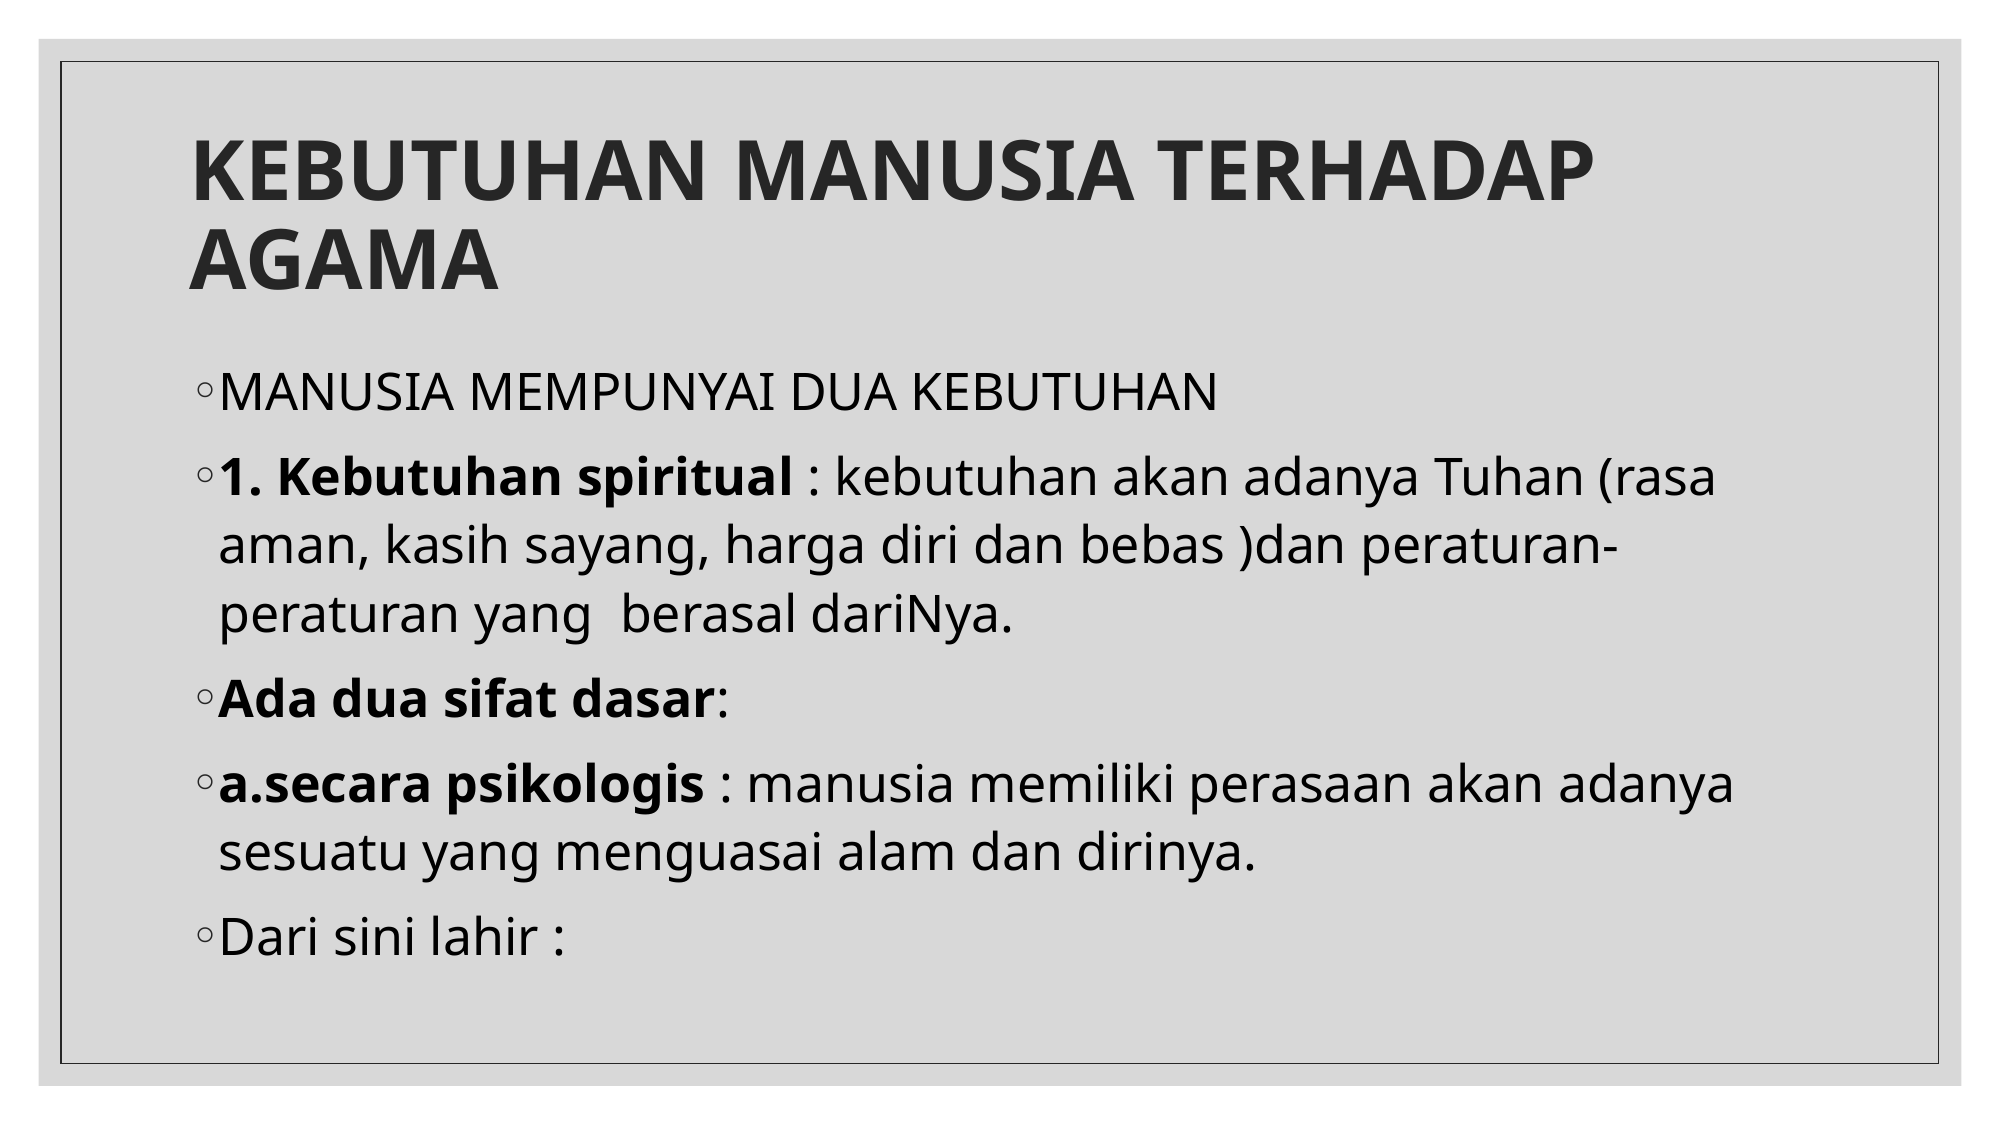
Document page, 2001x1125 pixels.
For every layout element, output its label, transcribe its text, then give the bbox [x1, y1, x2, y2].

title KEBUTUHAN MANUSIA TERHADAP AGAMA [174, 105, 1825, 331]
list MANUSIA MEMPUNYAI DUA KEBUTUHAN 1. Kebutuhan spiritual : kebutuhan akan adanya Tuhan (rasa aman, kasih sayang, harga diri dan bebas )dan peraturan-peraturan yang berasal dariNya. Ada dua sifat dasar: a.secara psikologis : manusia memiliki perasaan akan adanya sesuatu yang menguasai alam dan dirinya. Dari sini lahir : [174, 345, 1825, 977]
